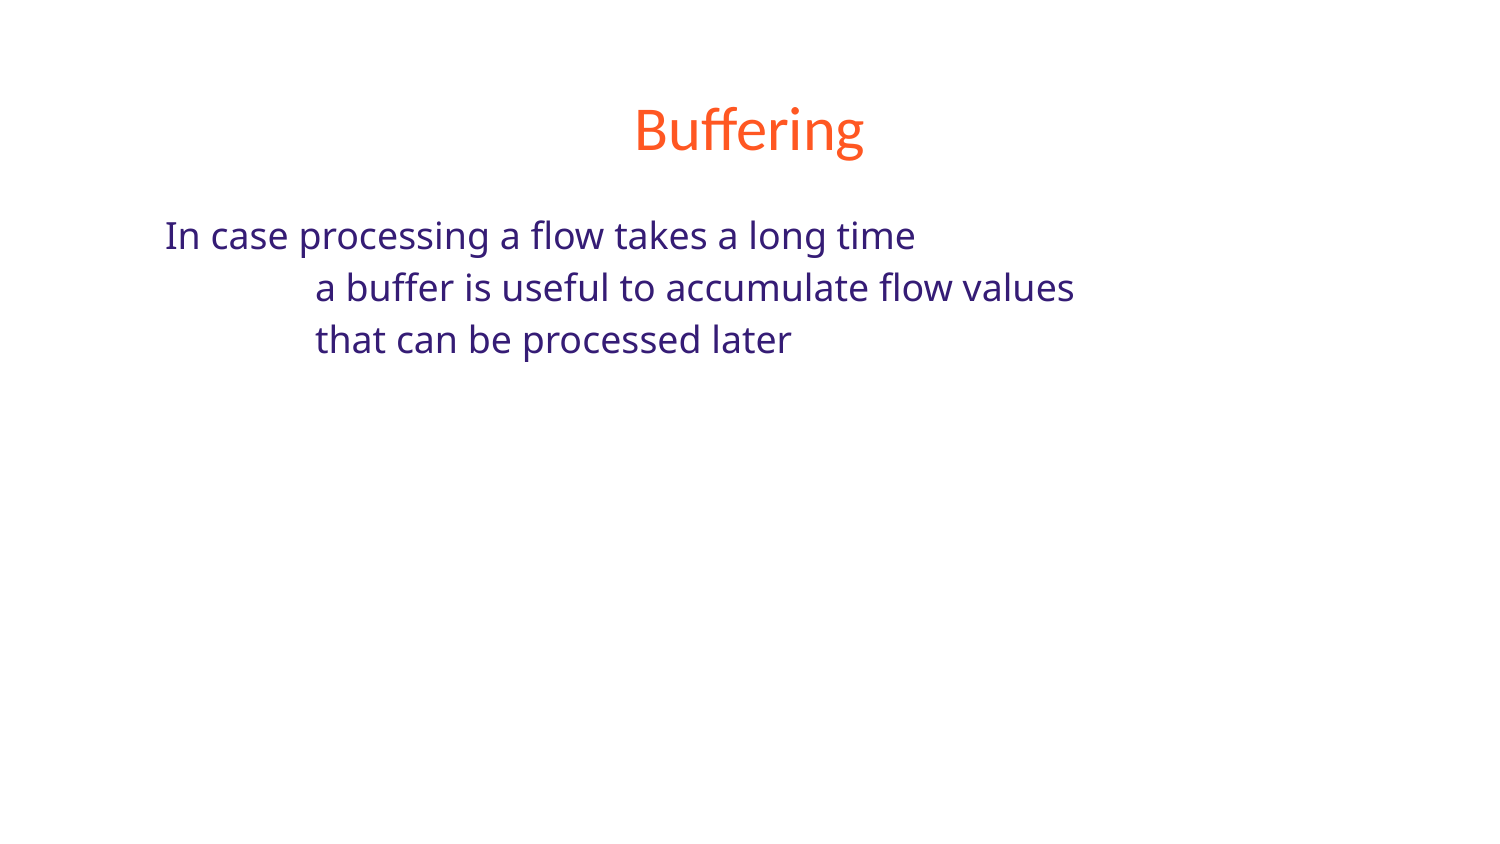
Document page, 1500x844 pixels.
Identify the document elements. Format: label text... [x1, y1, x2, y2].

title Buffering [51, 72, 1449, 167]
list In case processing a flow takes a long time a buffer is useful to accumulate flow values that can be processed later [150, 190, 1351, 751]
